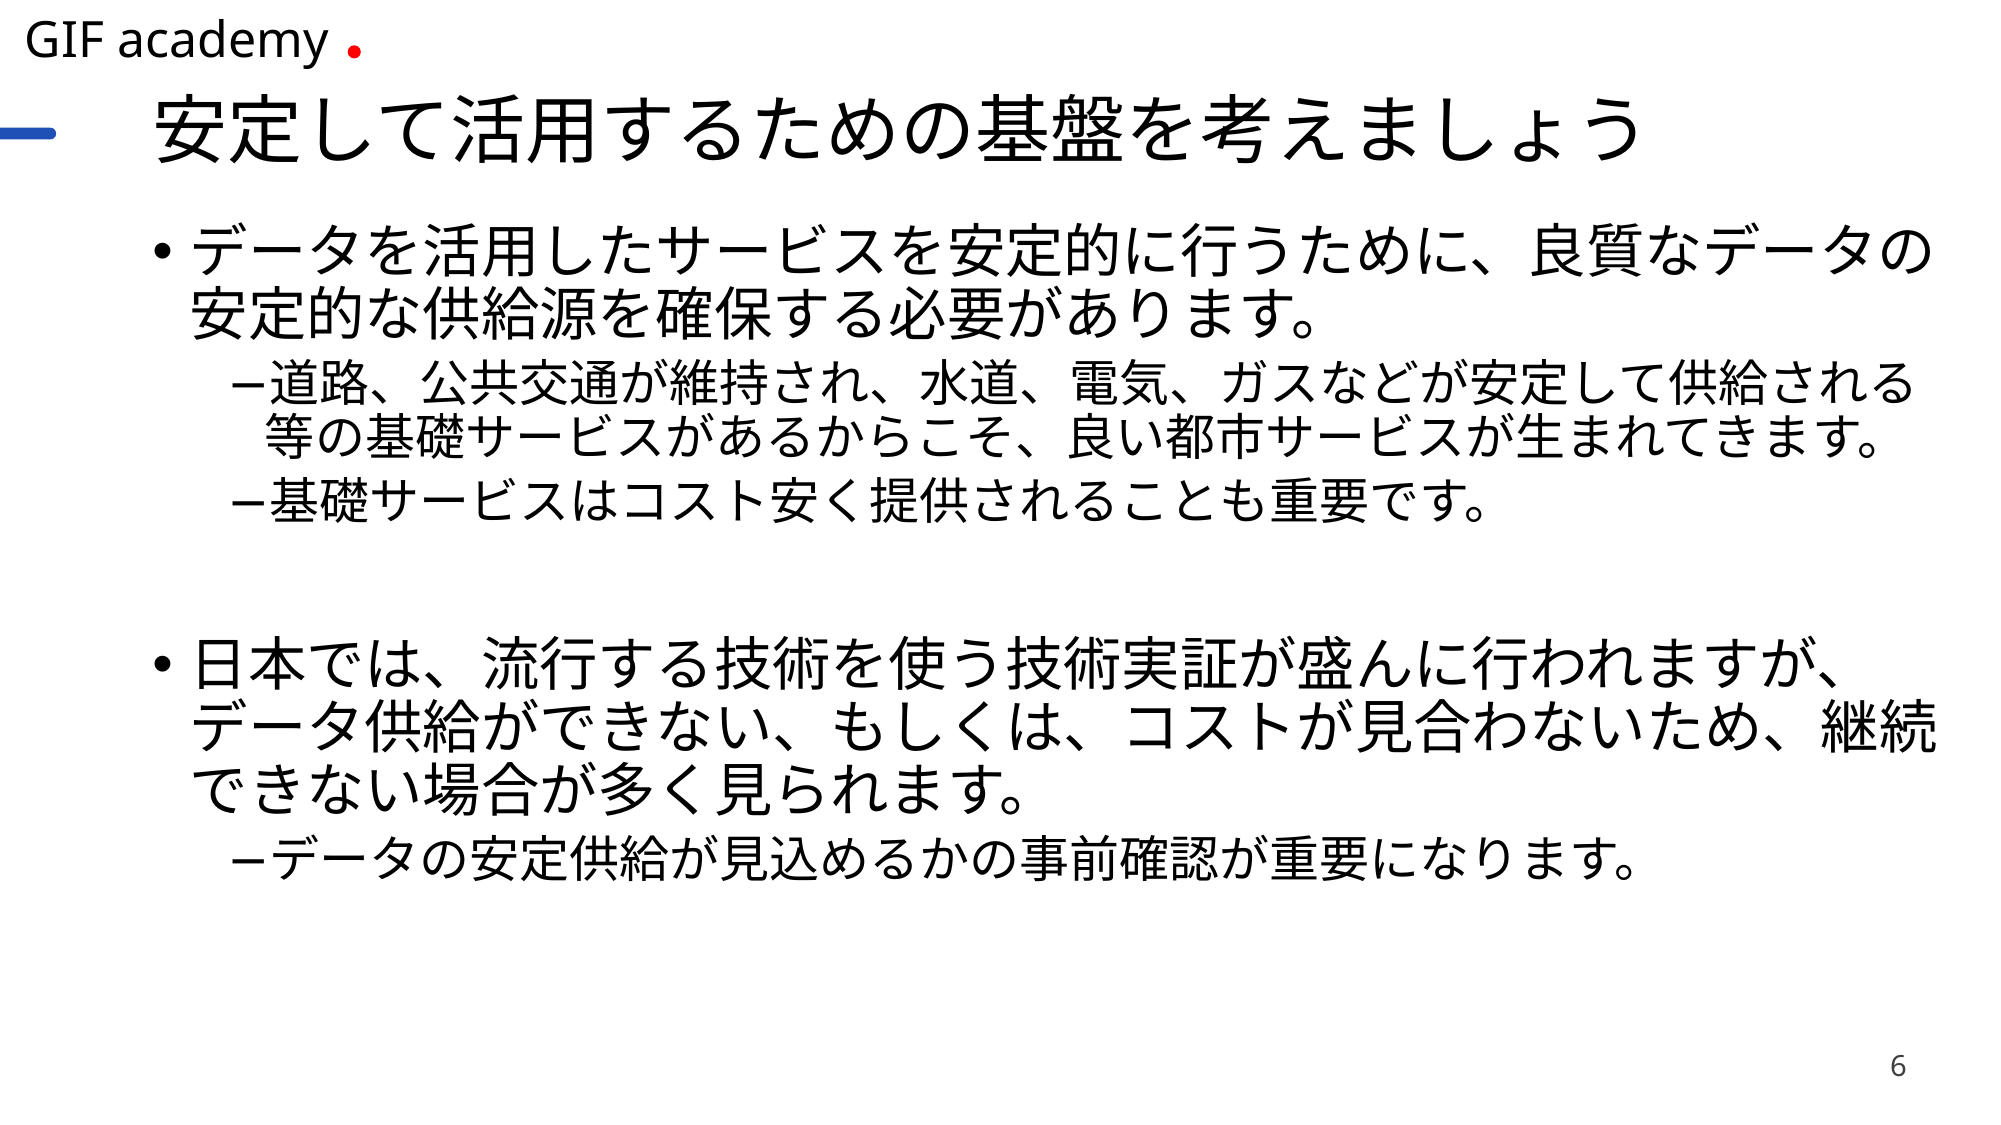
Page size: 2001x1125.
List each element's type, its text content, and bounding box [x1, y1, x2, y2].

slide_number 6 [1471, 1036, 1922, 1097]
title 安定して活用するための基盤を考えましょう [137, 85, 1863, 183]
list データを活用したサービスを安定的に行うために、良質なデータの安定的な供給源を確保する必要があります。 道路、公共交通が維持され、水道、電気、ガスなどが安定して供給される等の基礎サービスがあるからこそ、良い都市サービスが生まれてきます。 基礎サービスはコスト安く提供されることも重要です。 日本では、流行する技術を使う技術実証が盛んに行われますが、データ供給ができない、もしくは、コストが見合わないため、継続できない場合が多く見られます。 データの安定供給が見込めるかの事前確認が重要になります。 [137, 214, 1961, 1005]
